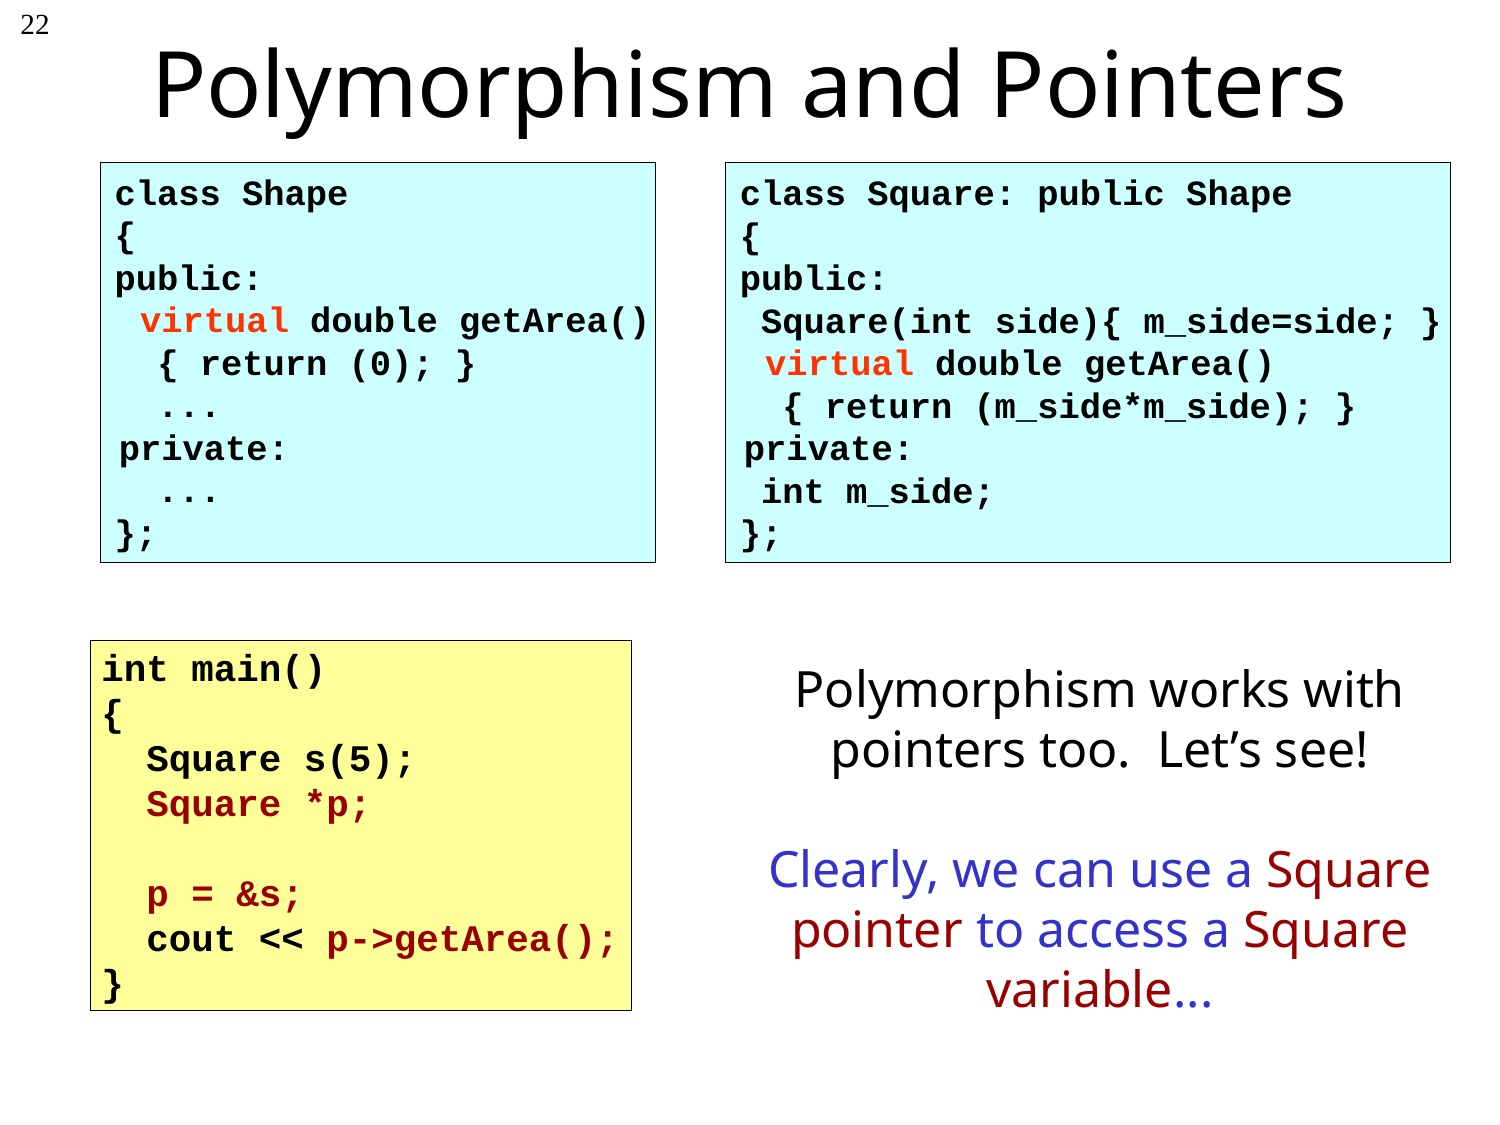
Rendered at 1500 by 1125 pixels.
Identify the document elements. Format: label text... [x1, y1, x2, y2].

slide_number 22 [0, 0, 65, 73]
title Polymorphism and Pointers [112, 0, 1388, 175]
text_box class Shape { public: virtual double getArea() { return (0); } ... private: ... }; [99, 162, 710, 560]
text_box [724, 162, 1476, 563]
text_box Polymorphism works with pointers too. Let’s see! Clearly, we can use a Square pointer to access a Square variable... [724, 649, 1475, 1025]
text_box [87, 636, 633, 1013]
